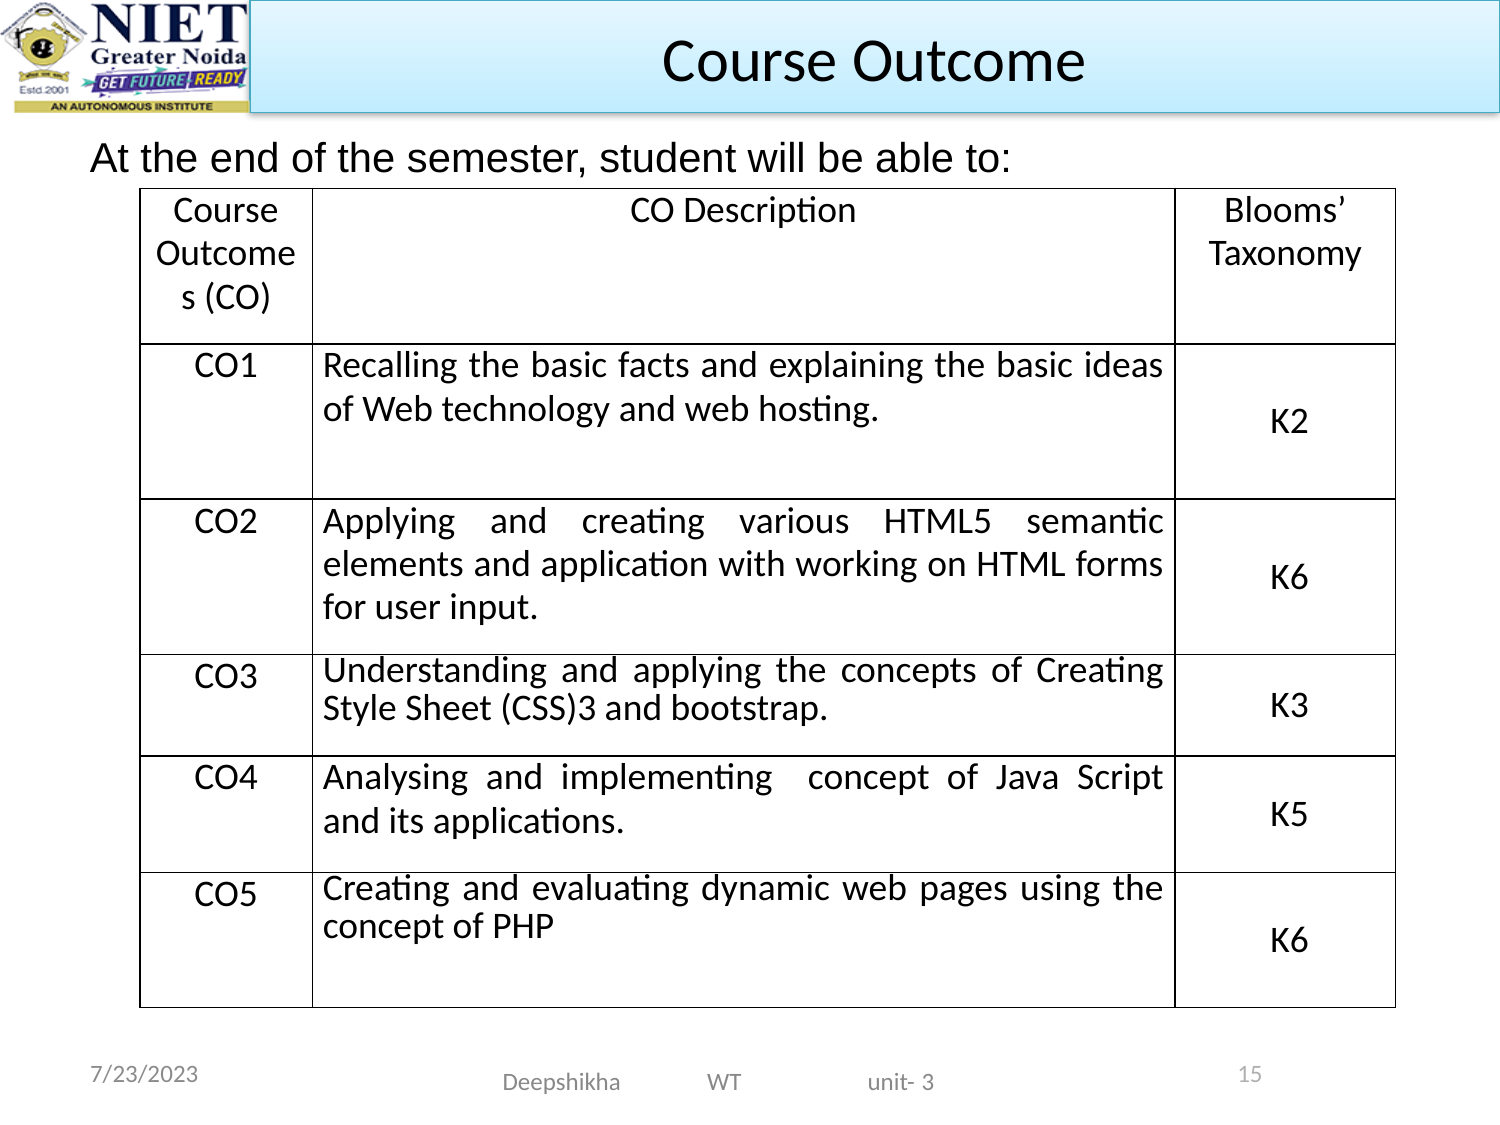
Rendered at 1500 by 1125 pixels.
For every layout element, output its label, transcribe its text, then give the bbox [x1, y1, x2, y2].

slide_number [75, 1042, 425, 1103]
table_header CO Description [313, 189, 1174, 343]
text_box At the end of the semester, student will be able to: [74, 123, 1500, 188]
table_cell K5 [1176, 757, 1395, 872]
table_cell K6 [1176, 500, 1395, 654]
table_cell K6 [1176, 873, 1395, 1007]
table_cell Recalling the basic facts and explaining the basic ideas of Web technology and web hosting. [313, 345, 1174, 498]
table_cell CO5 [141, 873, 312, 1007]
table_cell K2 [1176, 345, 1395, 498]
footer Deepshikha WT unit- 3 [487, 1050, 1500, 1111]
table_cell Understanding and applying the concepts of Creating Style Sheet (CSS)3 and bootstrap. [313, 655, 1174, 755]
table_header Course Outcomes (CO) [141, 189, 312, 343]
text_box Course Outcome [249, 0, 1500, 113]
table_cell CO3 [141, 655, 312, 755]
slide_number 15 [1074, 1042, 1425, 1103]
table_cell Analysing and implementing concept of Java Script and its applications. [313, 757, 1174, 872]
table_cell Applying and creating various HTML5 semantic elements and application with working on HTML forms for user input. [313, 500, 1174, 654]
table_cell CO4 [141, 757, 312, 872]
picture [0, 2, 251, 113]
table_cell CO1 [141, 345, 312, 498]
table_header Blooms’ Taxonomy [1176, 189, 1395, 343]
table_cell CO2 [141, 500, 312, 654]
table_cell K3 [1176, 655, 1395, 755]
table_cell Creating and evaluating dynamic web pages using the concept of PHP [313, 873, 1174, 1007]
